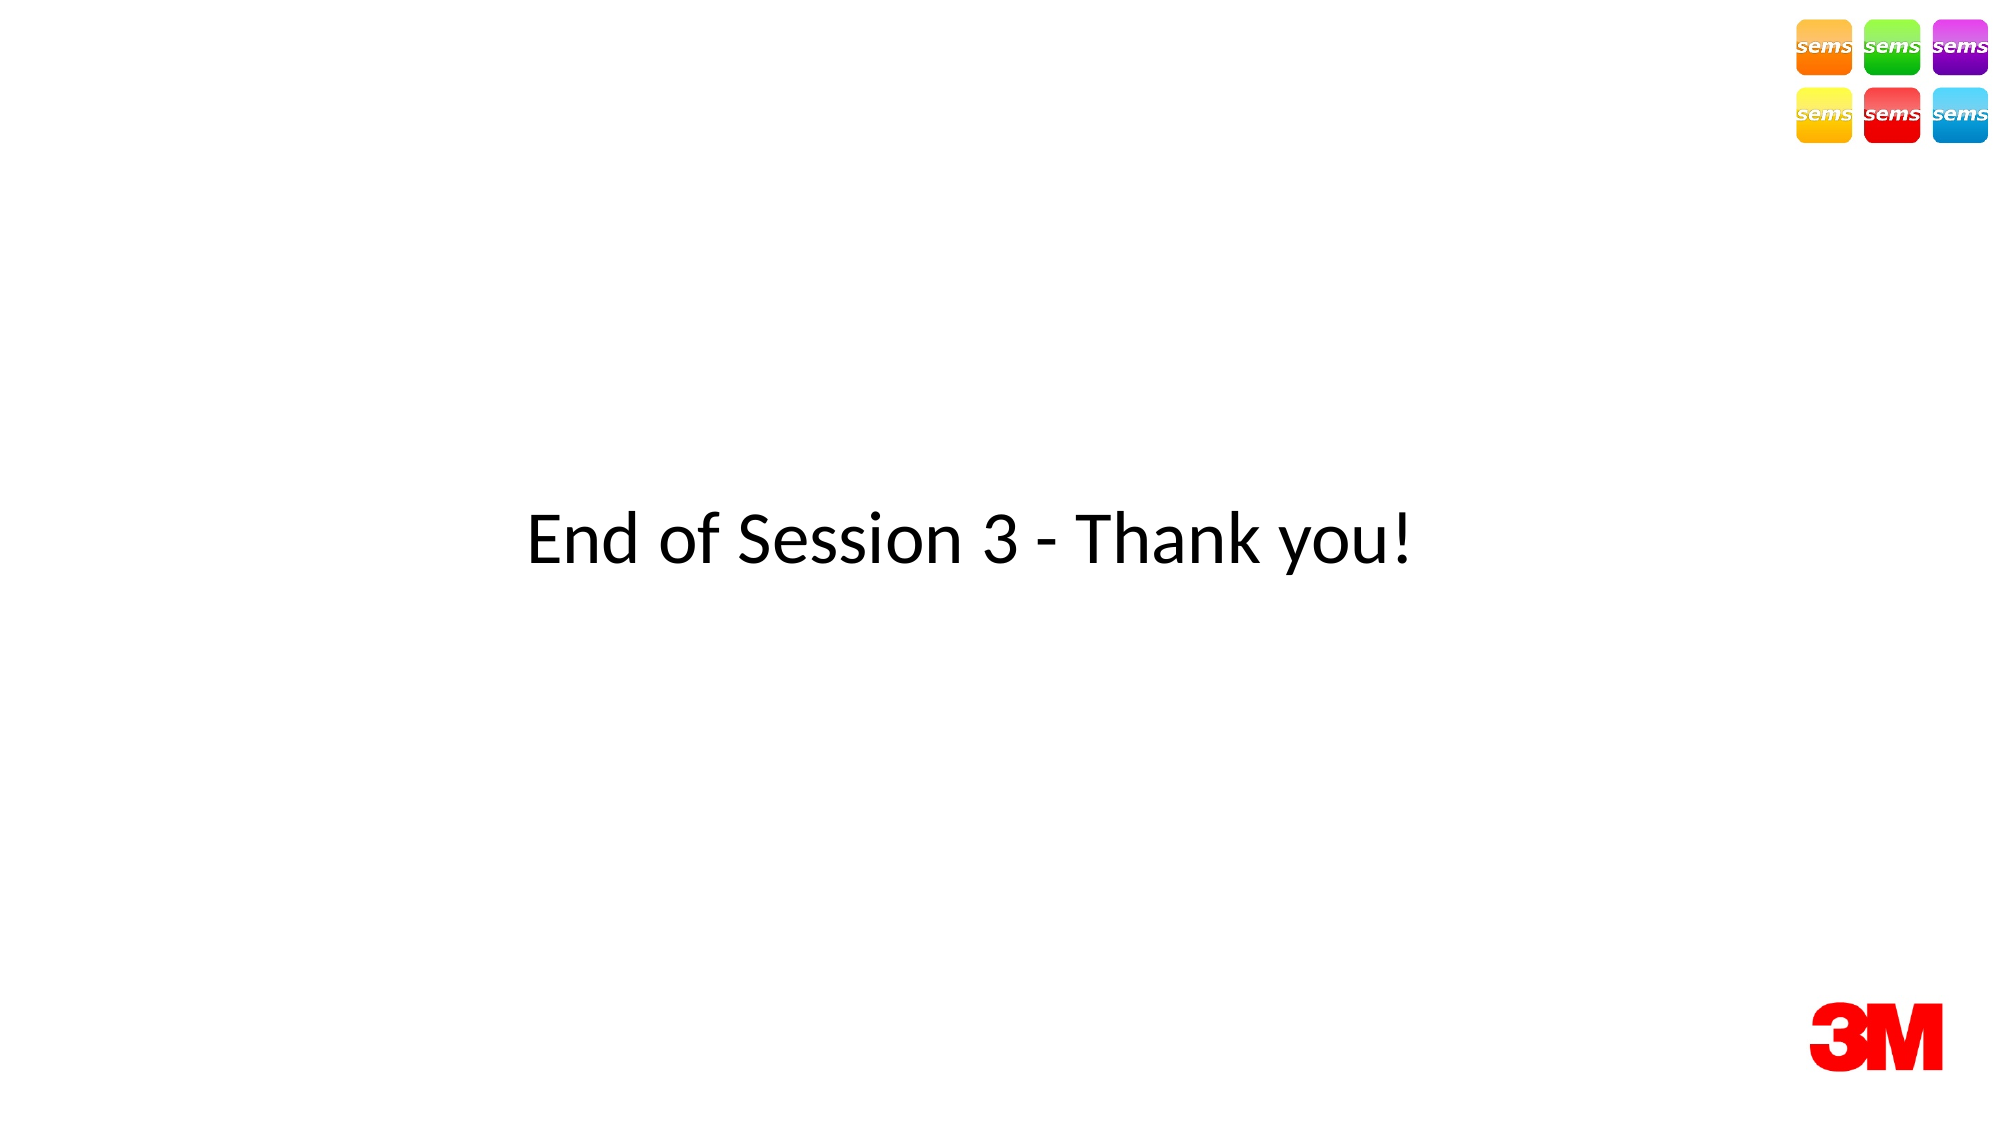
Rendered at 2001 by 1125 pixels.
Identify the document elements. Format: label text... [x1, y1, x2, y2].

picture [1784, 7, 2000, 155]
picture [1806, 995, 1950, 1076]
list End of Session 3 - Thank you! [135, 101, 1807, 977]
